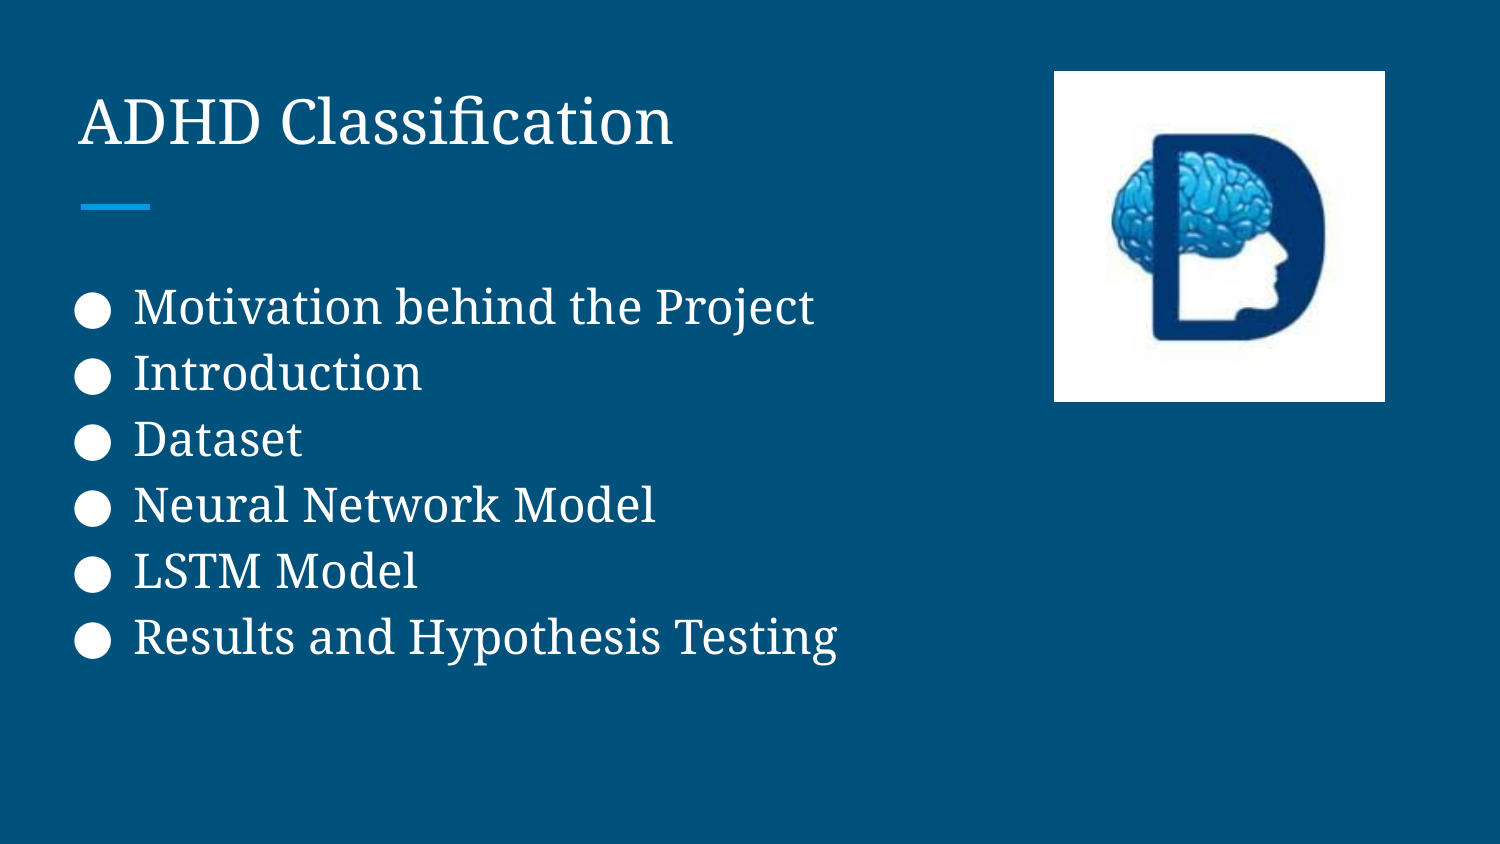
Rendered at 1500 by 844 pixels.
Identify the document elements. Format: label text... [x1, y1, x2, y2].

title ADHD Classification [63, 59, 1437, 172]
picture [1055, 72, 1384, 401]
list Motivation behind the Project Introduction Dataset Neural Network Model LSTM Model Results and Hypothesis Testing [43, 253, 940, 787]
